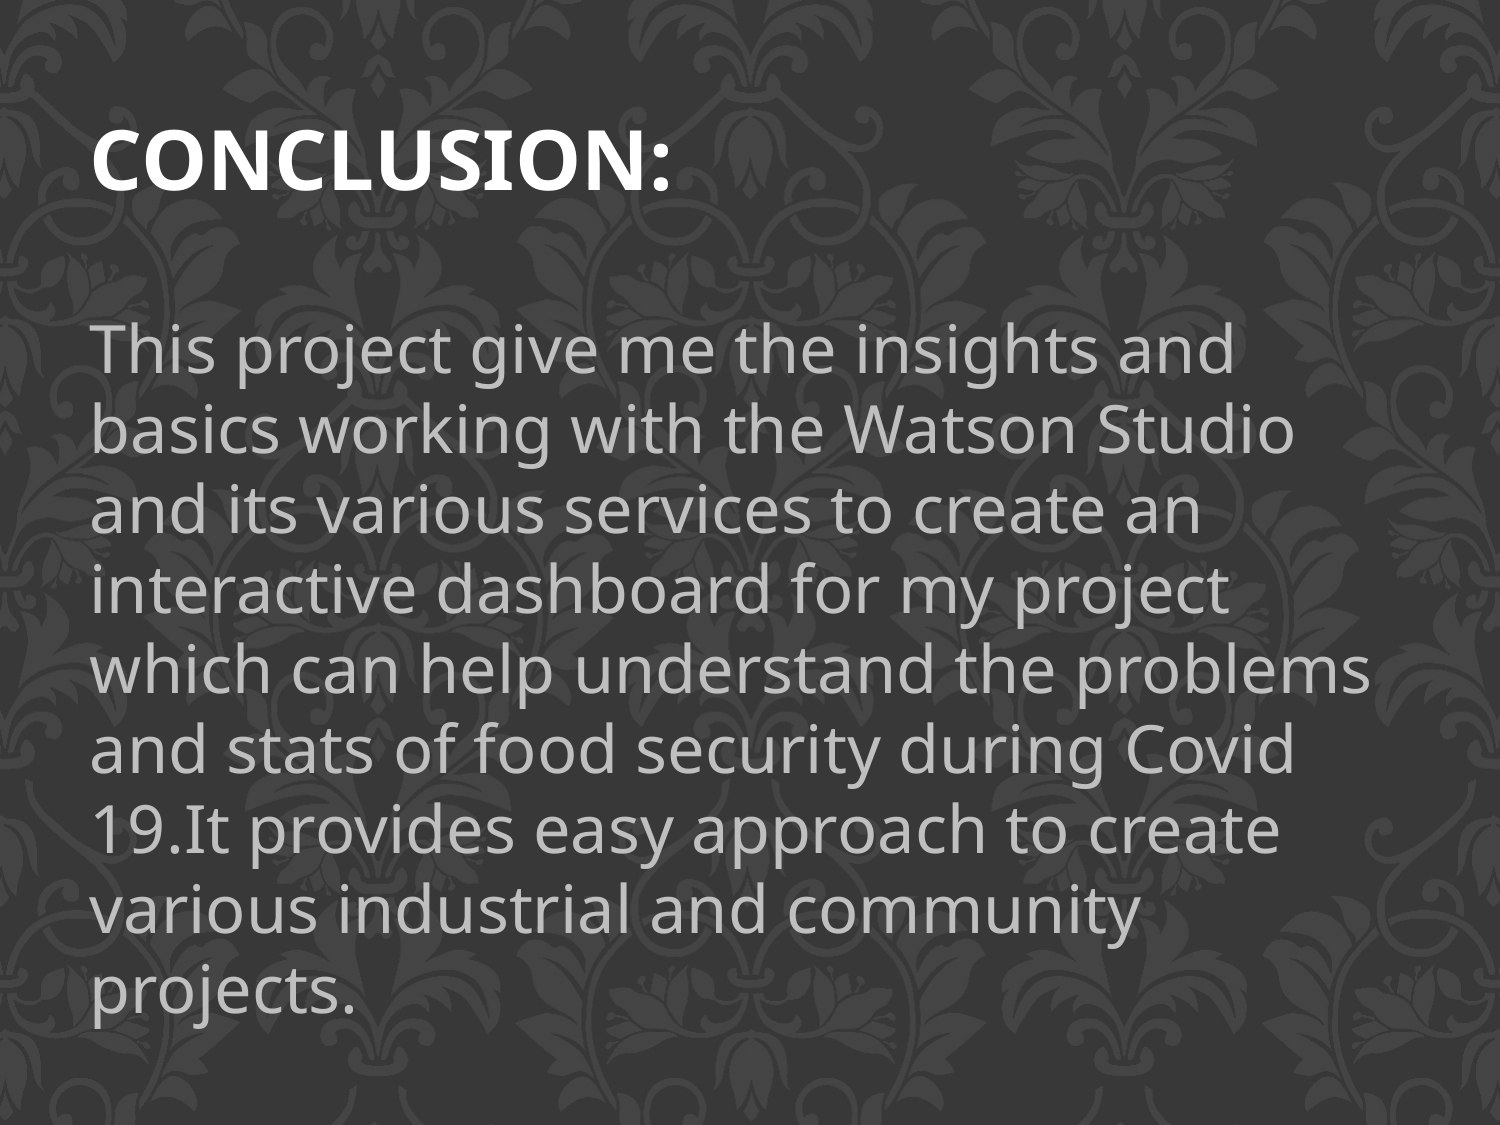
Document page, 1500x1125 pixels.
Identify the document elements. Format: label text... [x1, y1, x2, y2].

text_box CONCLUSION: This project give me the insights and basics working with the Watson Studio and its various services to create an interactive dashboard for my project which can help understand the problems and stats of food security during Covid 19.It provides easy approach to create various industrial and community projects. [75, 99, 1400, 1035]
